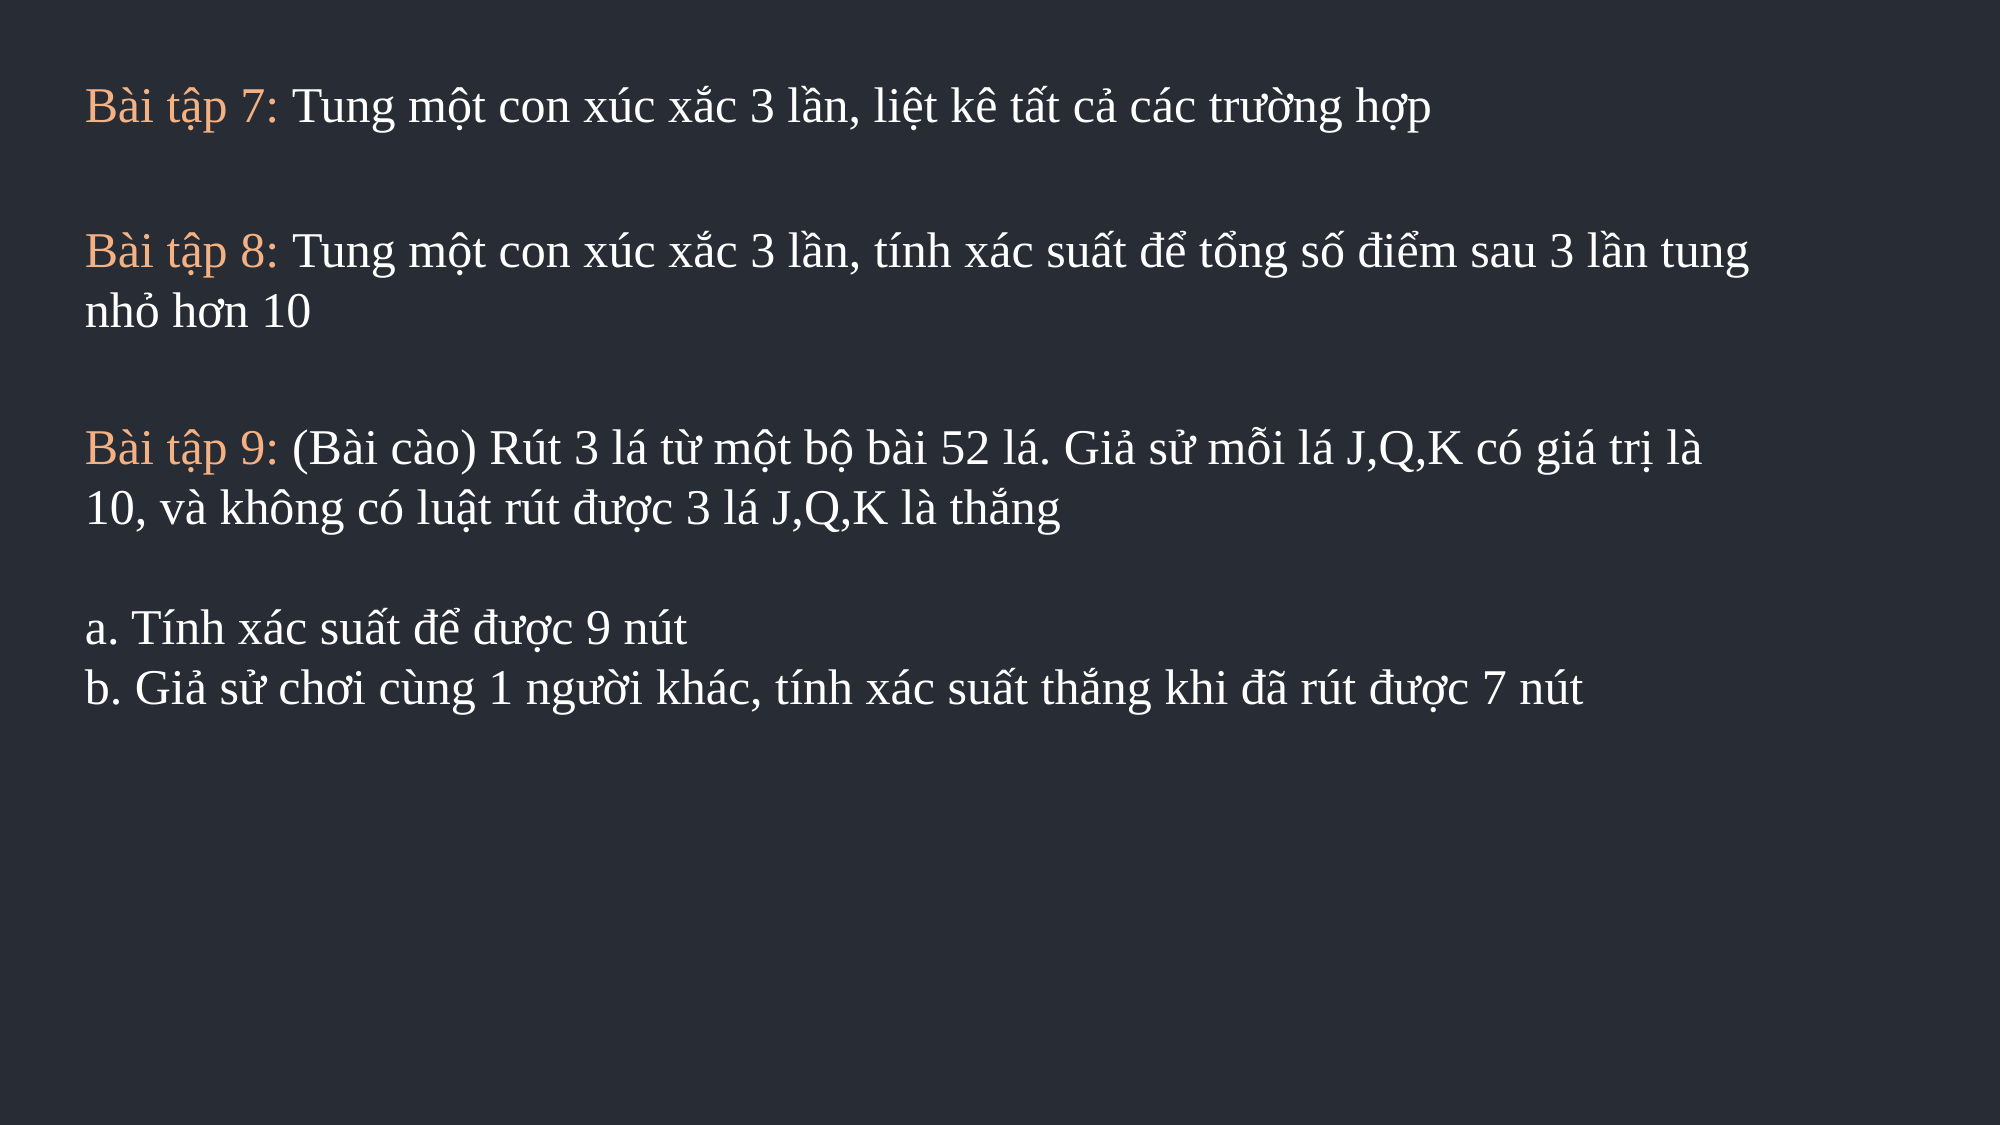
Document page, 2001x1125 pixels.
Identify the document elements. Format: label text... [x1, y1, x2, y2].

text_box Bài tập 9: (Bài cào) Rút 3 lá từ một bộ bài 52 lá. Giả sử mỗi lá J,Q,K có giá trị là 10, và không có luật rút được 3 lá J,Q,K là thắng a. Tính xác suất để được 9 nút b. Giả sử chơi cùng 1 người khác, tính xác suất thắng khi đã rút được 7 nút [69, 406, 1773, 762]
text_box Bài tập 8: Tung một con xúc xắc 3 lần, tính xác suất để tổng số điểm sau 3 lần tung nhỏ hơn 10 [69, 209, 1773, 346]
text_box Bài tập 7: Tung một con xúc xắc 3 lần, liệt kê tất cả các trường hợp [69, 64, 1828, 150]
